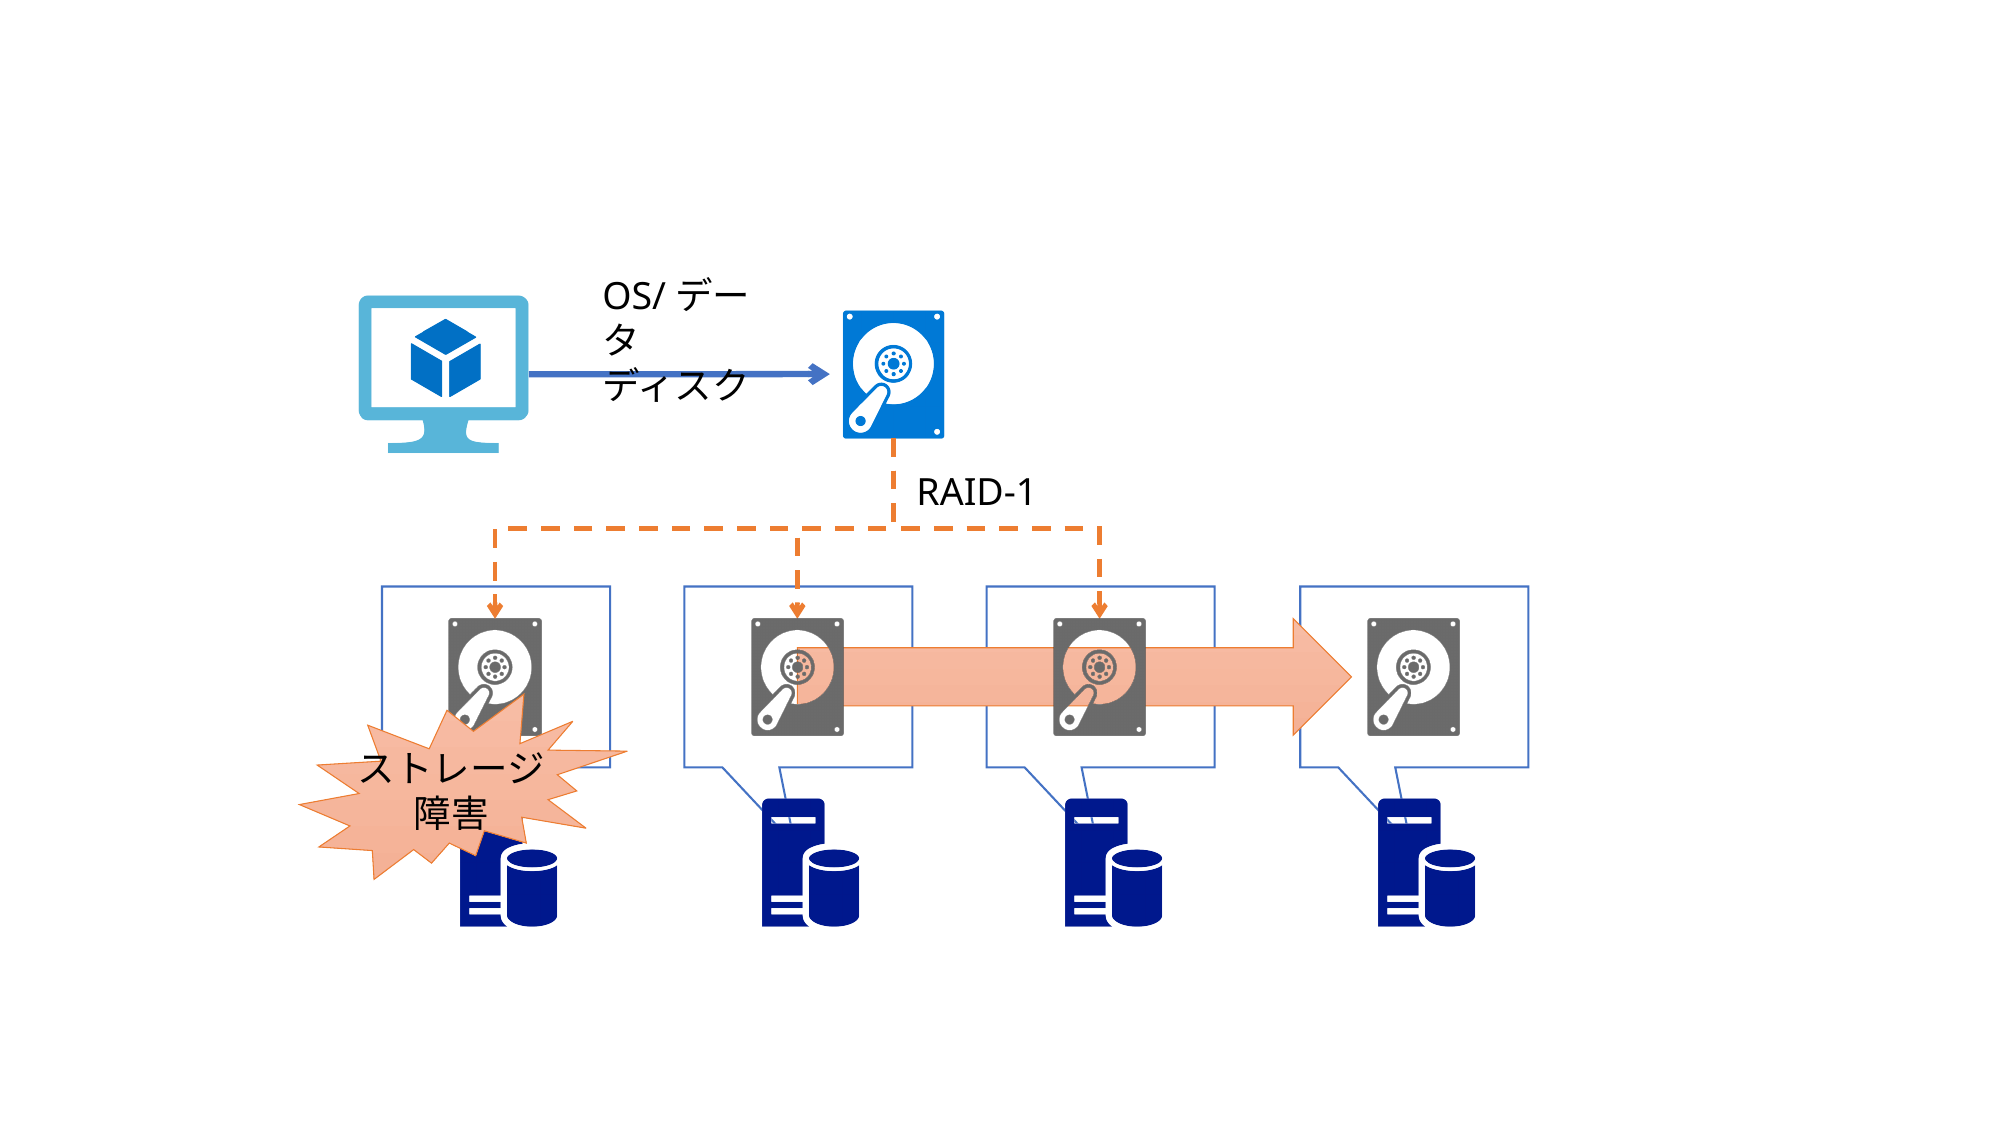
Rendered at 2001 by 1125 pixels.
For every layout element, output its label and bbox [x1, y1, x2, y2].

text_box [299, 264, 1529, 927]
